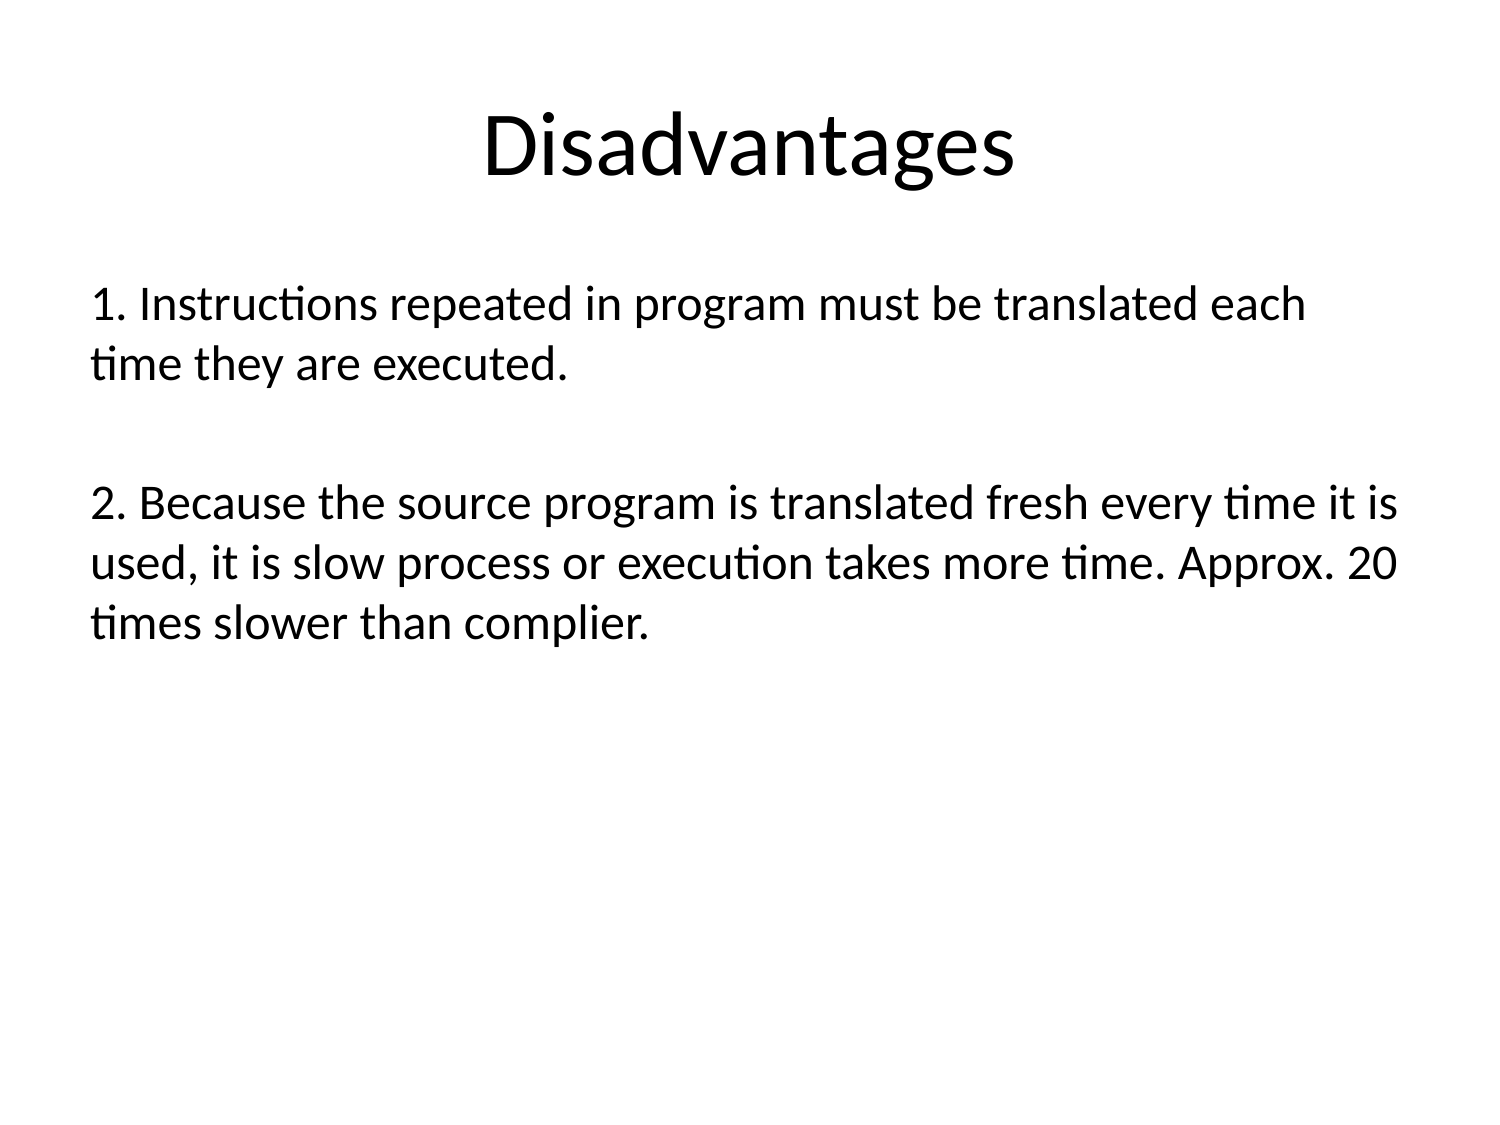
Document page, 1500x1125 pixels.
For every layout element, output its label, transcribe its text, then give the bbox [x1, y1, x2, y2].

list 1. Instructions repeated in program must be translated each time they are executed. 2. Because the source program is translated fresh every time it is used, it is slow process or execution takes more time. Approx. 20 times slower than complier. [75, 262, 1425, 1005]
title Disadvantages [75, 45, 1425, 233]
